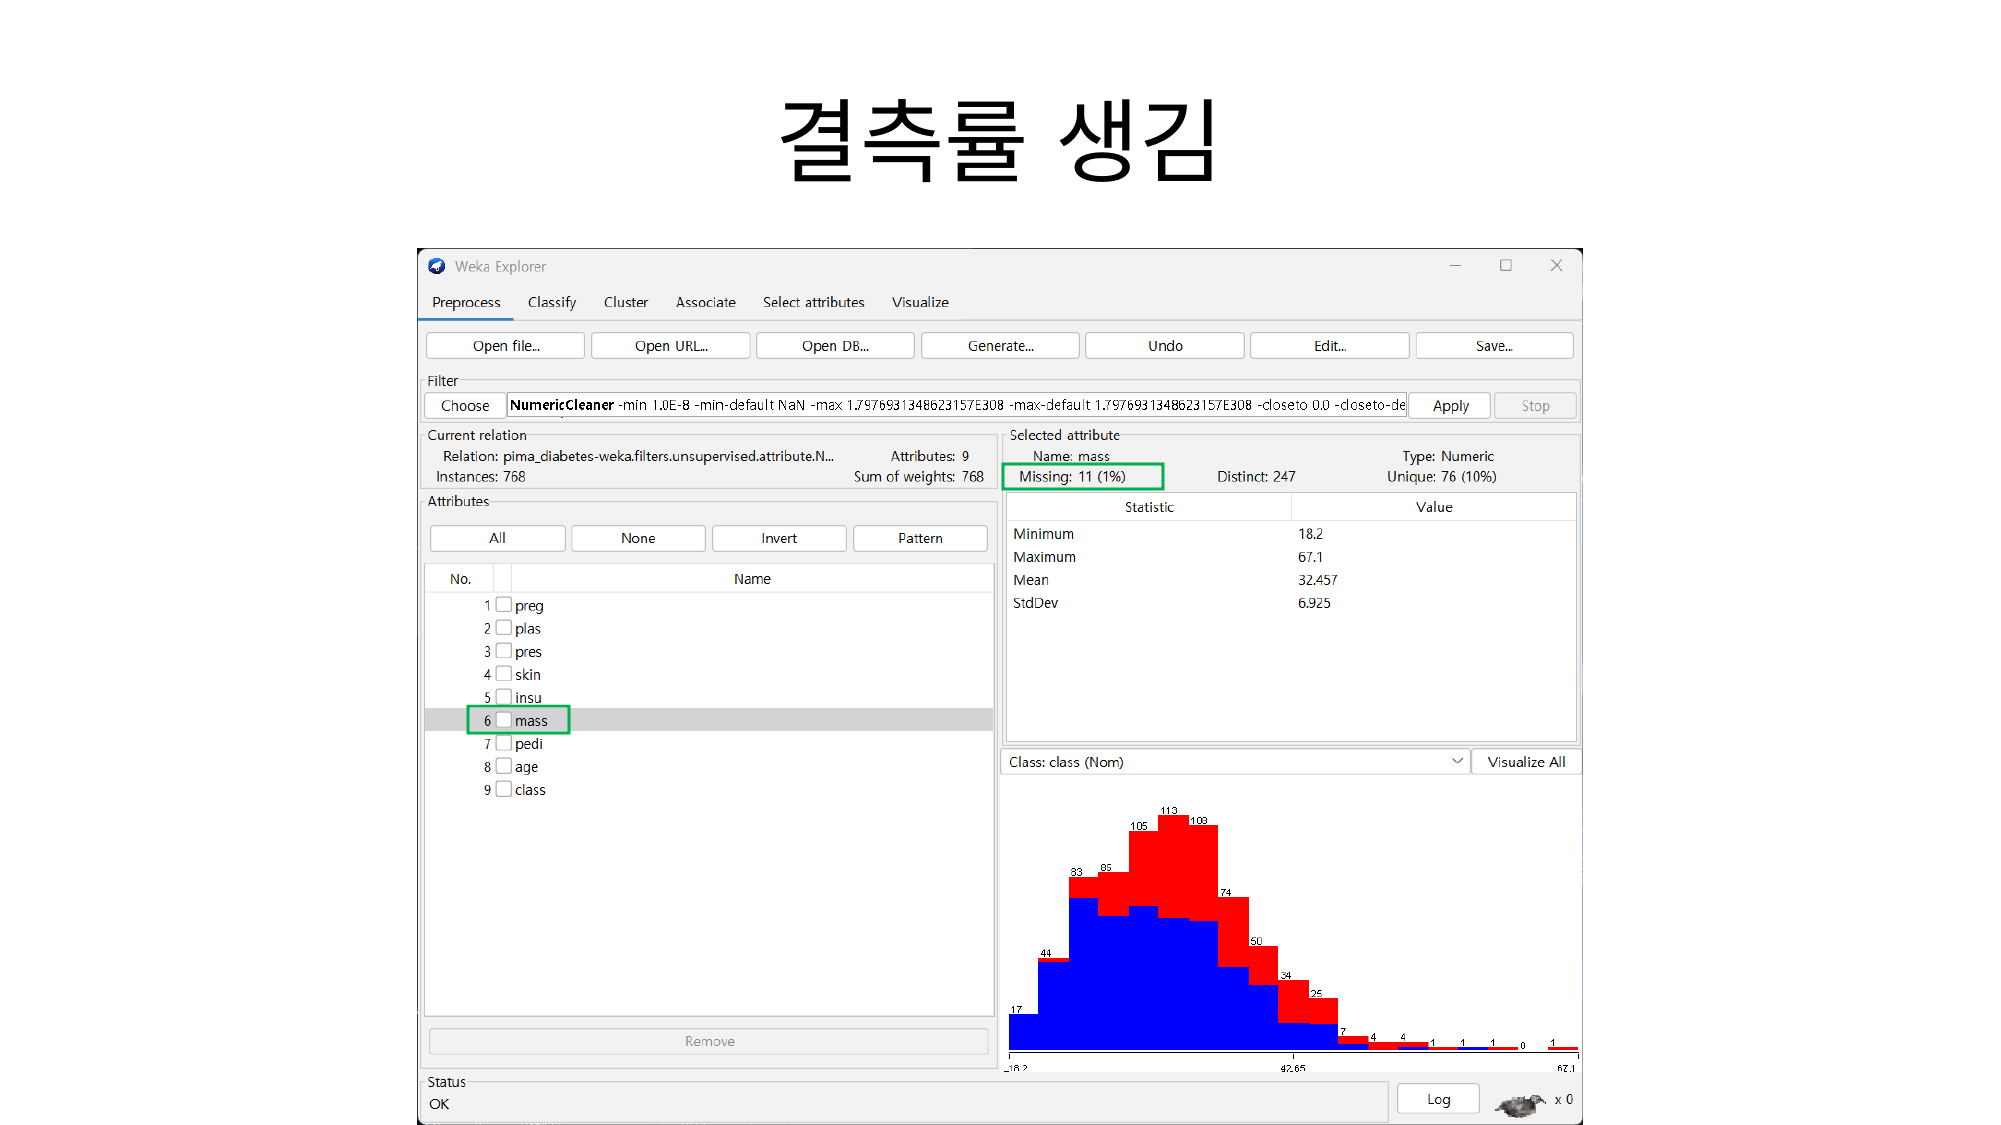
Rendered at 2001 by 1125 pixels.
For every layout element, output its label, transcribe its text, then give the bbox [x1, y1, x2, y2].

title 결측률 생김 [99, 45, 1900, 233]
picture [417, 247, 1583, 1125]
